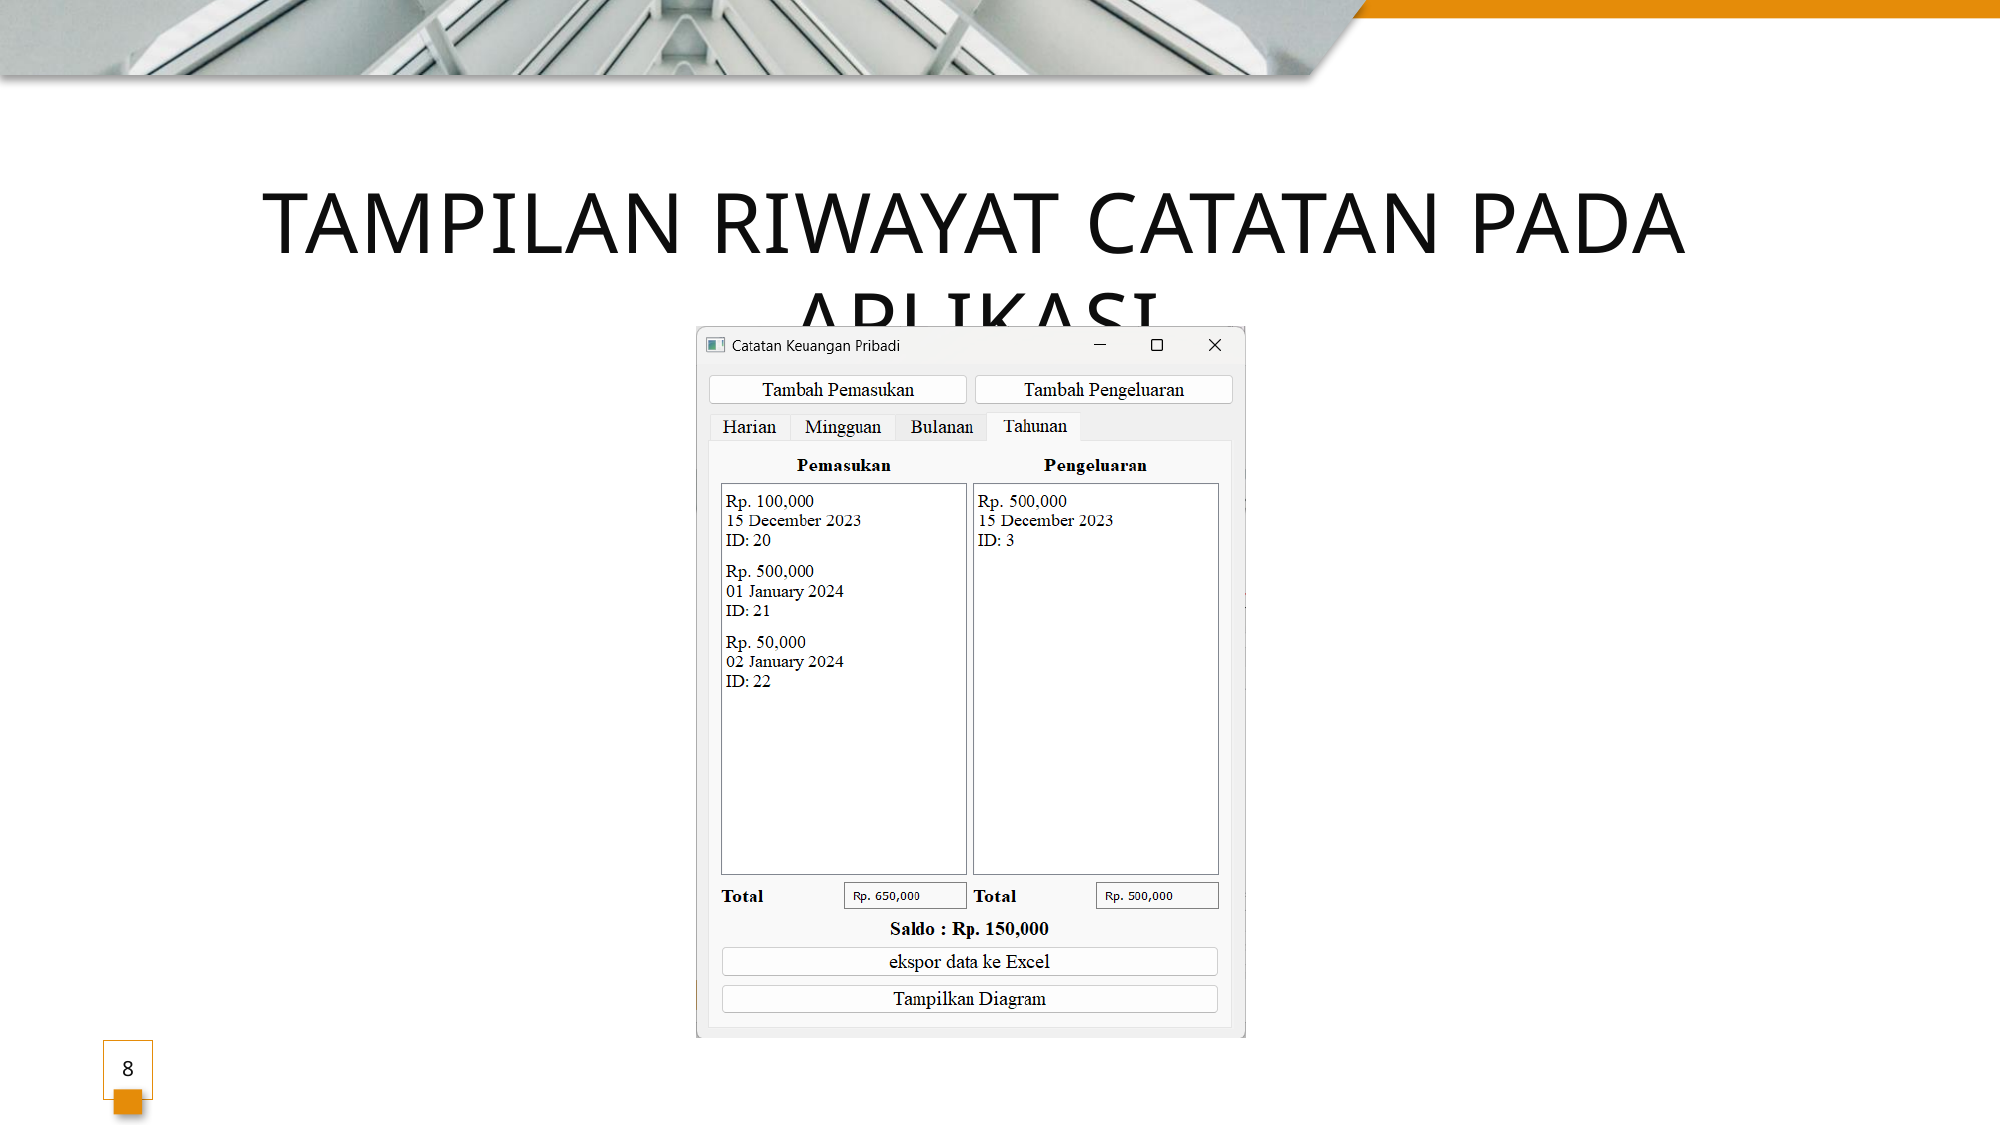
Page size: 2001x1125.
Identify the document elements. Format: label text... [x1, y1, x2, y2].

title Tampilan Riwayat catatan pada aplikasi [90, 162, 1863, 279]
picture [696, 325, 1246, 1039]
picture [0, 0, 1367, 76]
slide_number 8 [103, 1040, 153, 1100]
text_box [113, 1089, 143, 1115]
